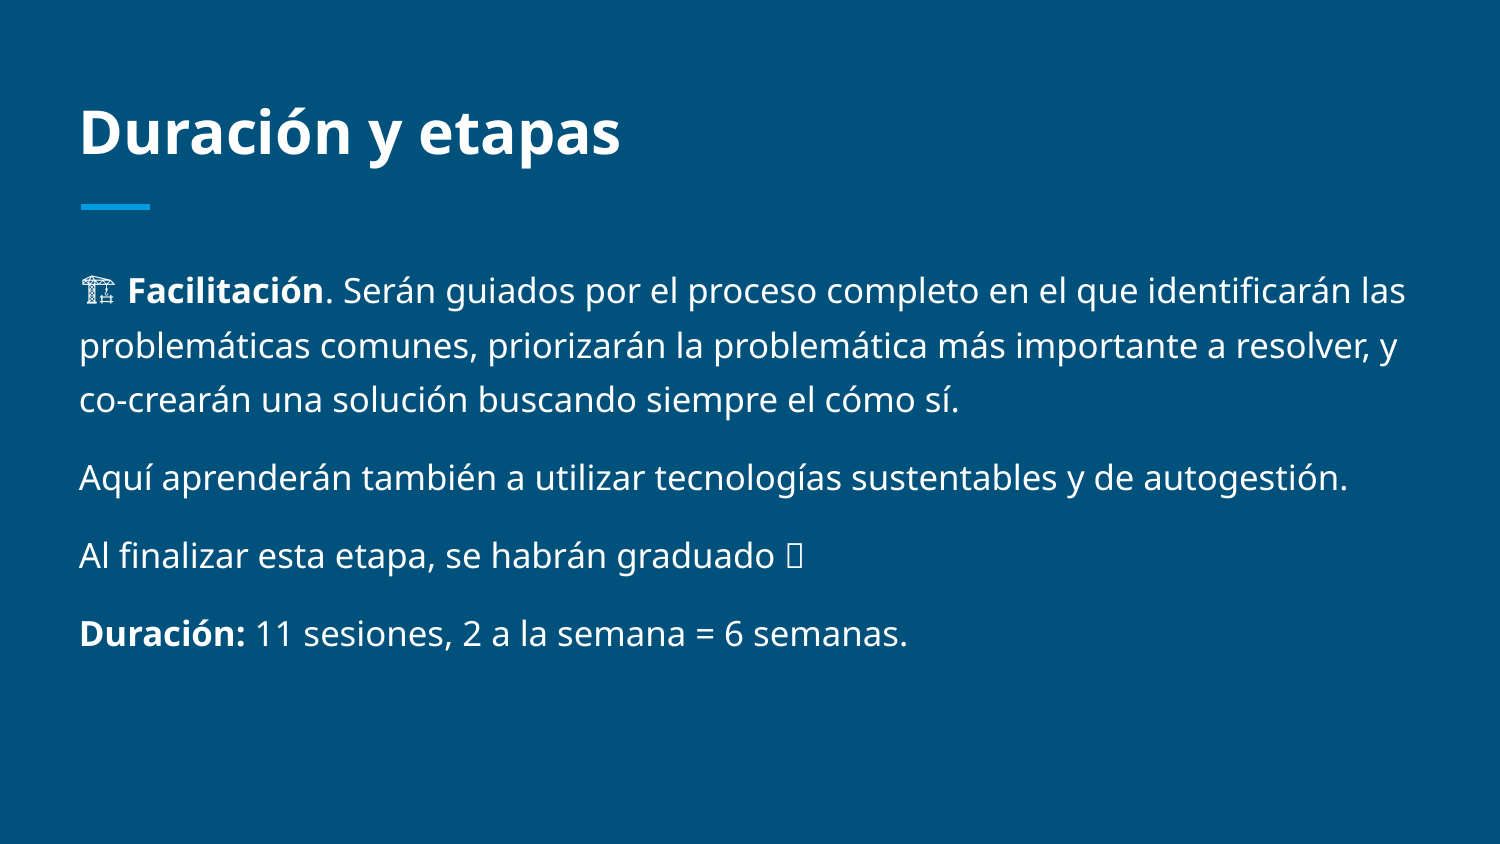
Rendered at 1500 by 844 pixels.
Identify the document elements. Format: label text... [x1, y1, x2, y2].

title Duración y etapas [63, 75, 1437, 188]
list 🏗️ Facilitación. Serán guiados por el proceso completo en el que identificarán las problemáticas comunes, priorizarán la problemática más importante a resolver, y co-crearán una solución buscando siempre el cómo sí. Aquí aprenderán también a utilizar tecnologías sustentables y de autogestión. Al finalizar esta etapa, se habrán graduado 🥳 Duración: 11 sesiones, 2 a la semana = 6 semanas. [63, 244, 1437, 750]
